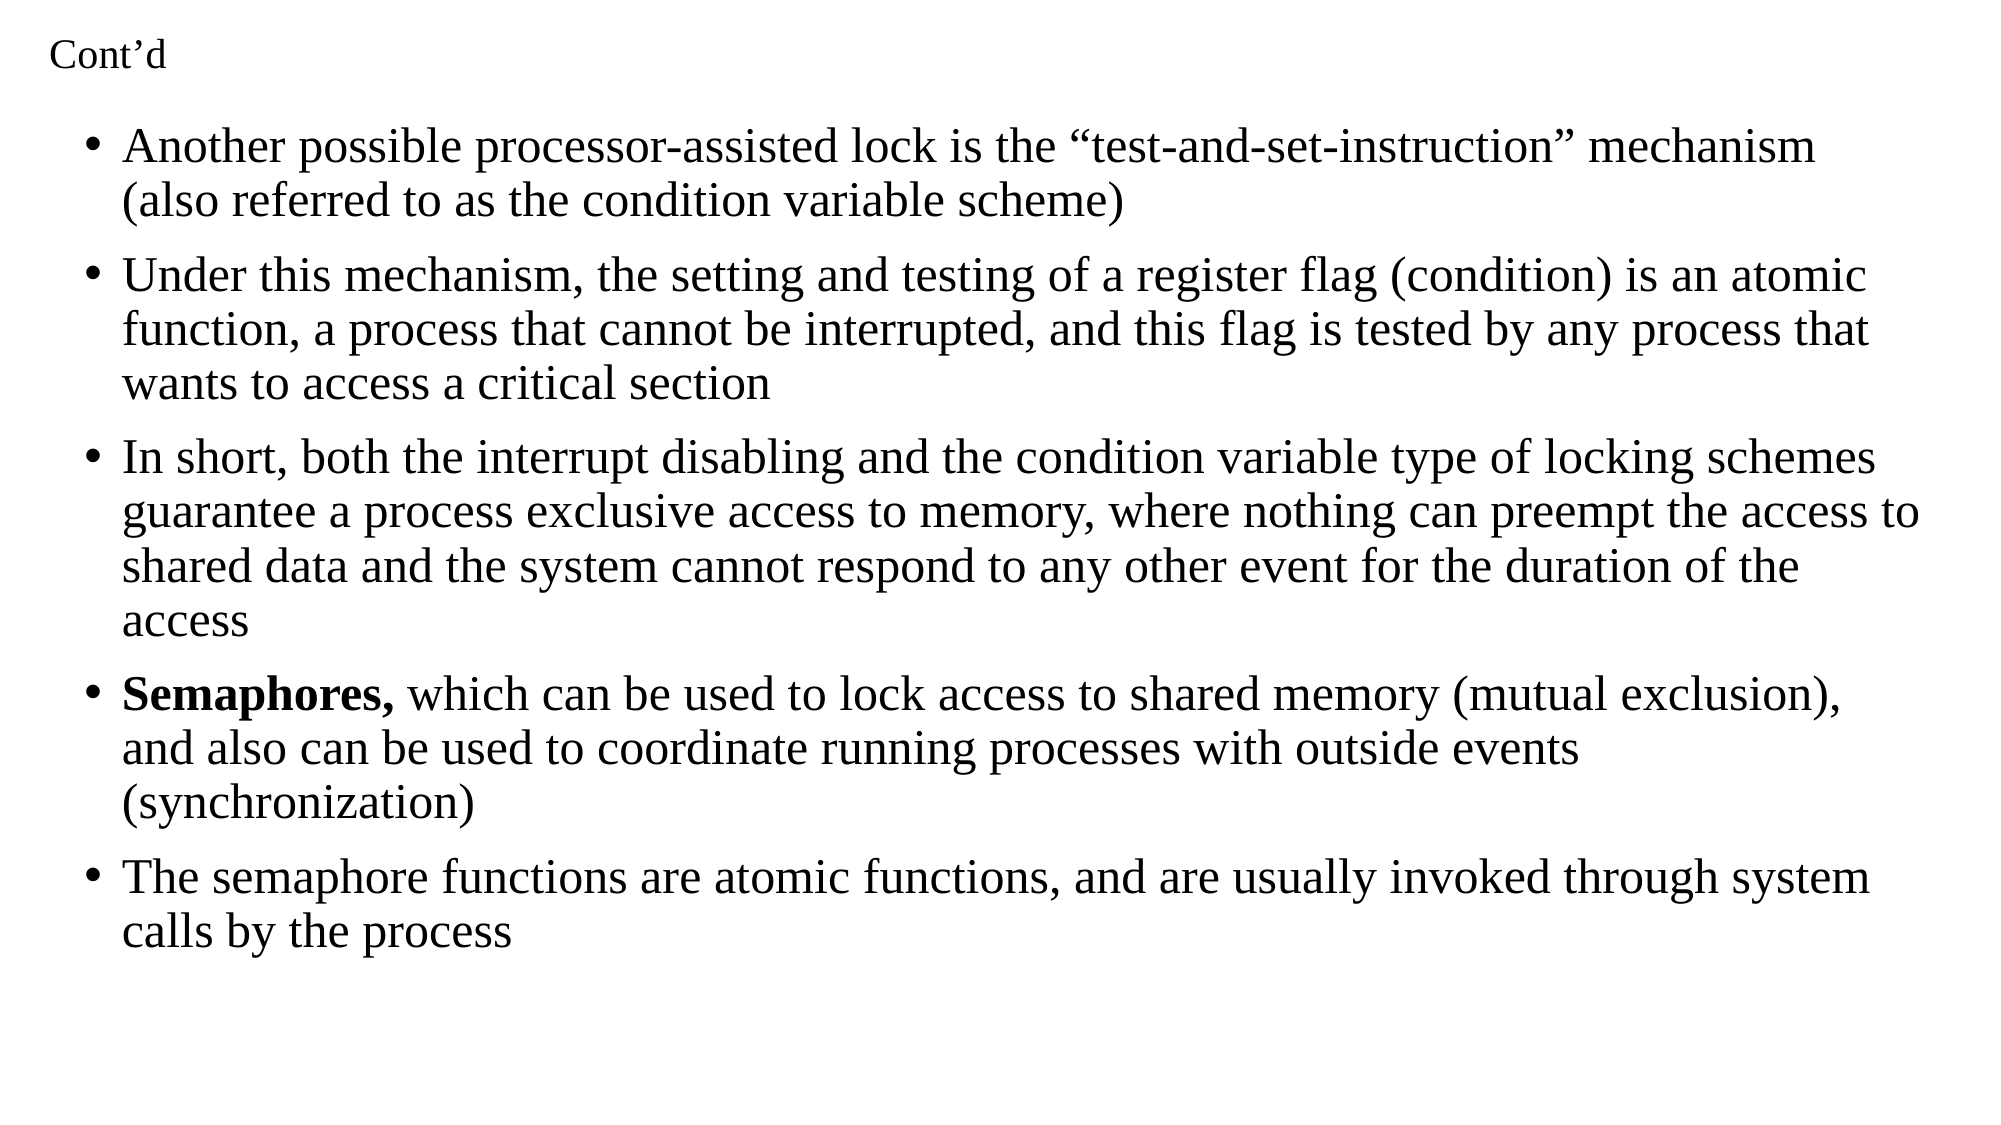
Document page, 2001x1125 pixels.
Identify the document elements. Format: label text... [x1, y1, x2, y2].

title Cont’d [34, 24, 1760, 85]
list Another possible processor-assisted lock is the “test-and-set-instruction” mechanism (also referred to as the condition variable scheme) Under this mechanism, the setting and testing of a register flag (condition) is an atomic function, a process that cannot be interrupted, and this flag is tested by any process that wants to access a critical section In short, both the interrupt disabling and the condition variable type of locking schemes guarantee a process exclusive access to memory, where nothing can preempt the access to shared data and the system cannot respond to any other event for the duration of the access Semaphores, which can be used to lock access to shared memory (mutual exclusion), and also can be used to coordinate running processes with outside events (synchronization) The semaphore functions are atomic functions, and are usually invoked through system calls by the process [69, 111, 1941, 1072]
